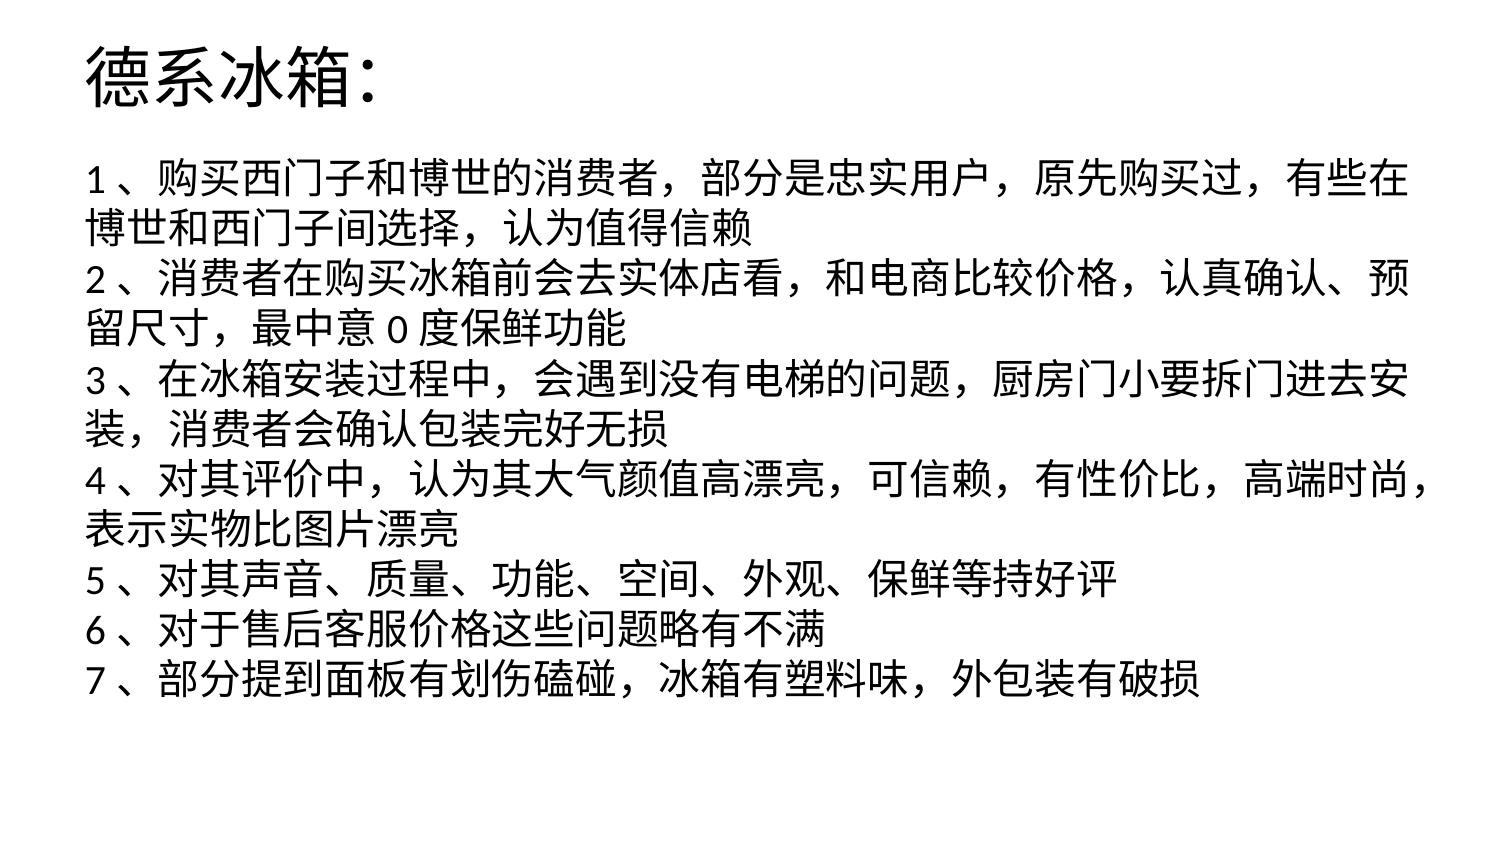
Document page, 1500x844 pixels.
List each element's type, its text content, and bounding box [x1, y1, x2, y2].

text_box 1、购买西门子和博世的消费者，部分是忠实用户，原先购买过，有些在博世和西门子间选择，认为值得信赖 2、消费者在购买冰箱前会去实体店看，和电商比较价格，认真确认、预留尺寸，最中意0度保鲜功能 3、在冰箱安装过程中，会遇到没有电梯的问题，厨房门小要拆门进去安装，消费者会确认包装完好无损 4、对其评价中，认为其大气颜值高漂亮，可信赖，有性价比，高端时尚，表示实物比图片漂亮 5、对其声音、质量、功能、空间、外观、保鲜等持好评 6、对于售后客服价格这些问题略有不满 7、部分提到面板有划伤磕碰，冰箱有塑料味，外包装有破损 [70, 144, 1467, 744]
title 德系冰箱： [70, 37, 1364, 124]
